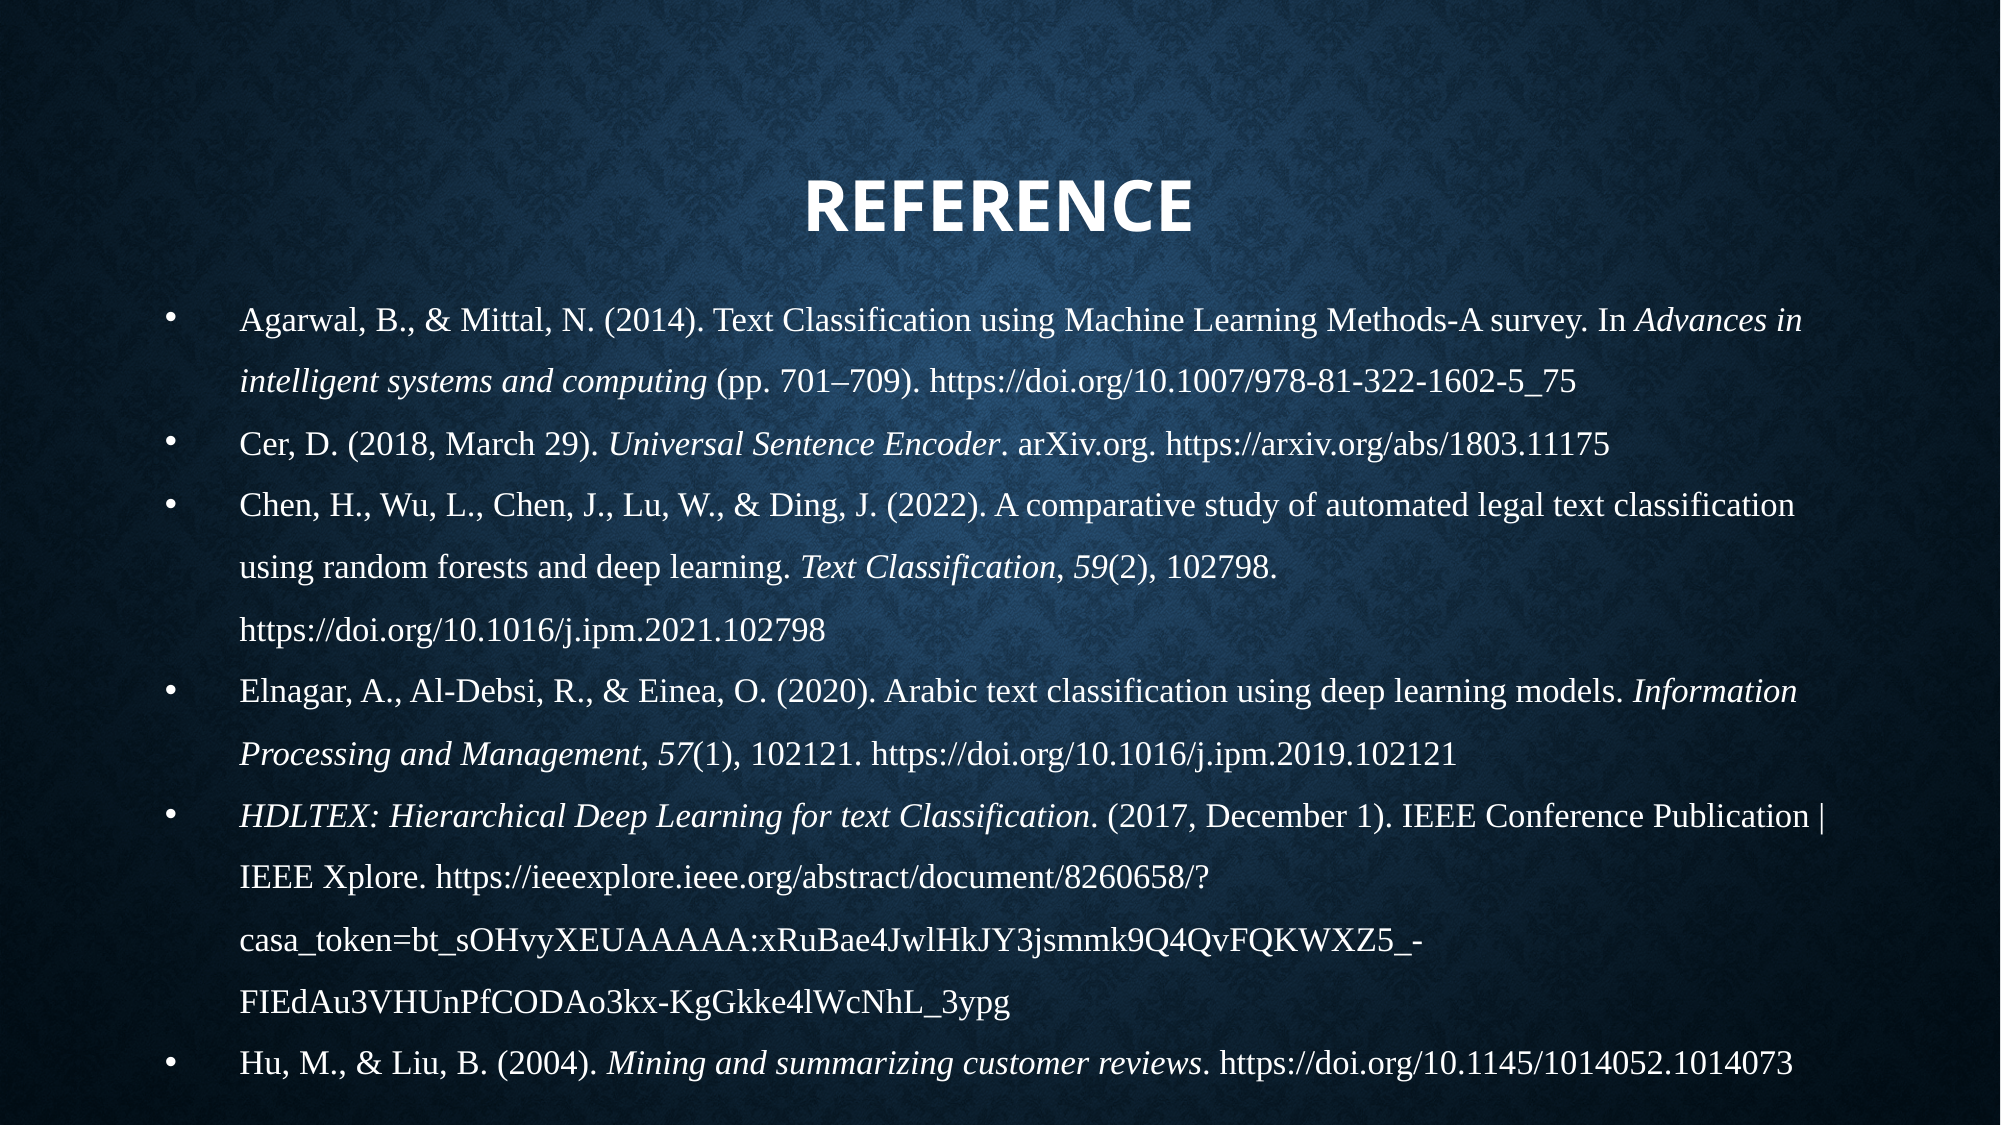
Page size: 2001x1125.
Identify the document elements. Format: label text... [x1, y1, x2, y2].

list Agarwal, B., & Mittal, N. (2014). Text Classification using Machine Learning Methods-A survey. In Advances in intelligent systems and computing (pp. 701–709). https://doi.org/10.1007/978-81-322-1602-5_75 Cer, D. (2018, March 29). Universal Sentence Encoder. arXiv.org. https://arxiv.org/abs/1803.11175 Chen, H., Wu, L., Chen, J., Lu, W., & Ding, J. (2022). A comparative study of automated legal text classification using random forests and deep learning. Text Classification, 59(2), 102798. https://doi.org/10.1016/j.ipm.2021.102798 Elnagar, A., Al-Debsi, R., & Einea, O. (2020). Arabic text classification using deep learning models. Information Processing and Management, 57(1), 102121. https://doi.org/10.1016/j.ipm.2019.102121 HDLTEX: Hierarchical Deep Learning for text Classification. (2017, December 1). IEEE Conference Publication | IEEE Xplore. https://ieeexplore.ieee.org/abstract/document/8260658/?casa_token=bt_sOHvyXEUAAAAA:xRuBae4JwlHkJY3jsmmk9Q4QvFQKWXZ5_-FIEdAu3VHUnPfCODAo3kx-KgGkke4lWcNhL_3ypg Hu, M., & Liu, B. (2004). Mining and summarizing customer reviews. https://doi.org/10.1145/1014052.1014073 [149, 268, 1849, 1091]
title Reference [149, 99, 1849, 268]
